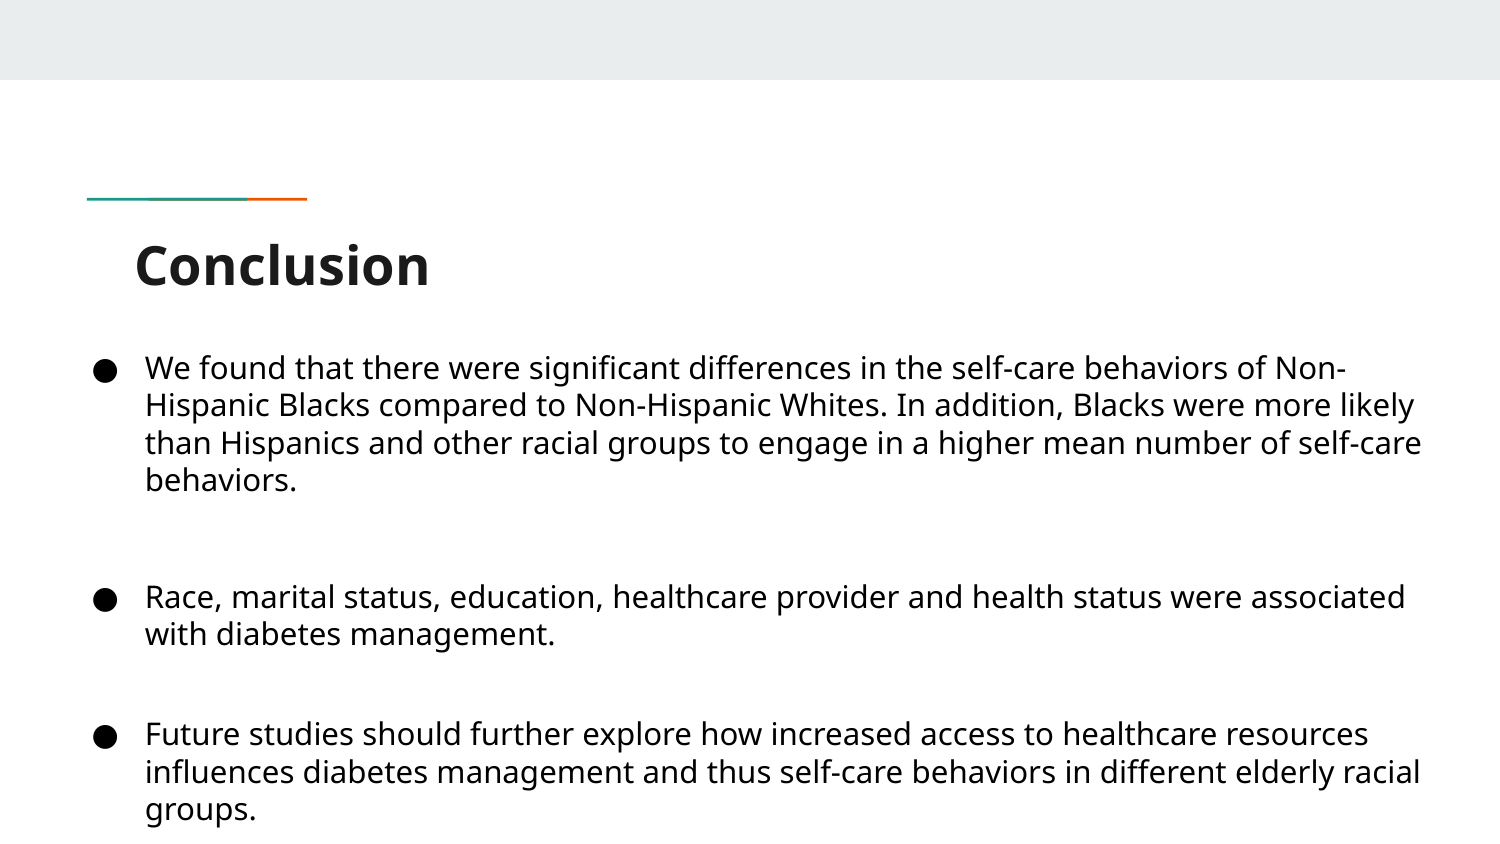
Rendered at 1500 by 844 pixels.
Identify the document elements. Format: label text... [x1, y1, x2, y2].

list We found that there were significant differences in the self-care behaviors of Non-Hispanic Blacks compared to Non-Hispanic Whites. In addition, Blacks were more likely than Hispanics and other racial groups to engage in a higher mean number of self-care behaviors. Race, marital status, education, healthcare provider and health status were associated with diabetes management. Future studies should further explore how increased access to healthcare resources influences diabetes management and thus self-care behaviors in different elderly racial groups. [54, 333, 1460, 844]
title Conclusion [119, 216, 1381, 305]
